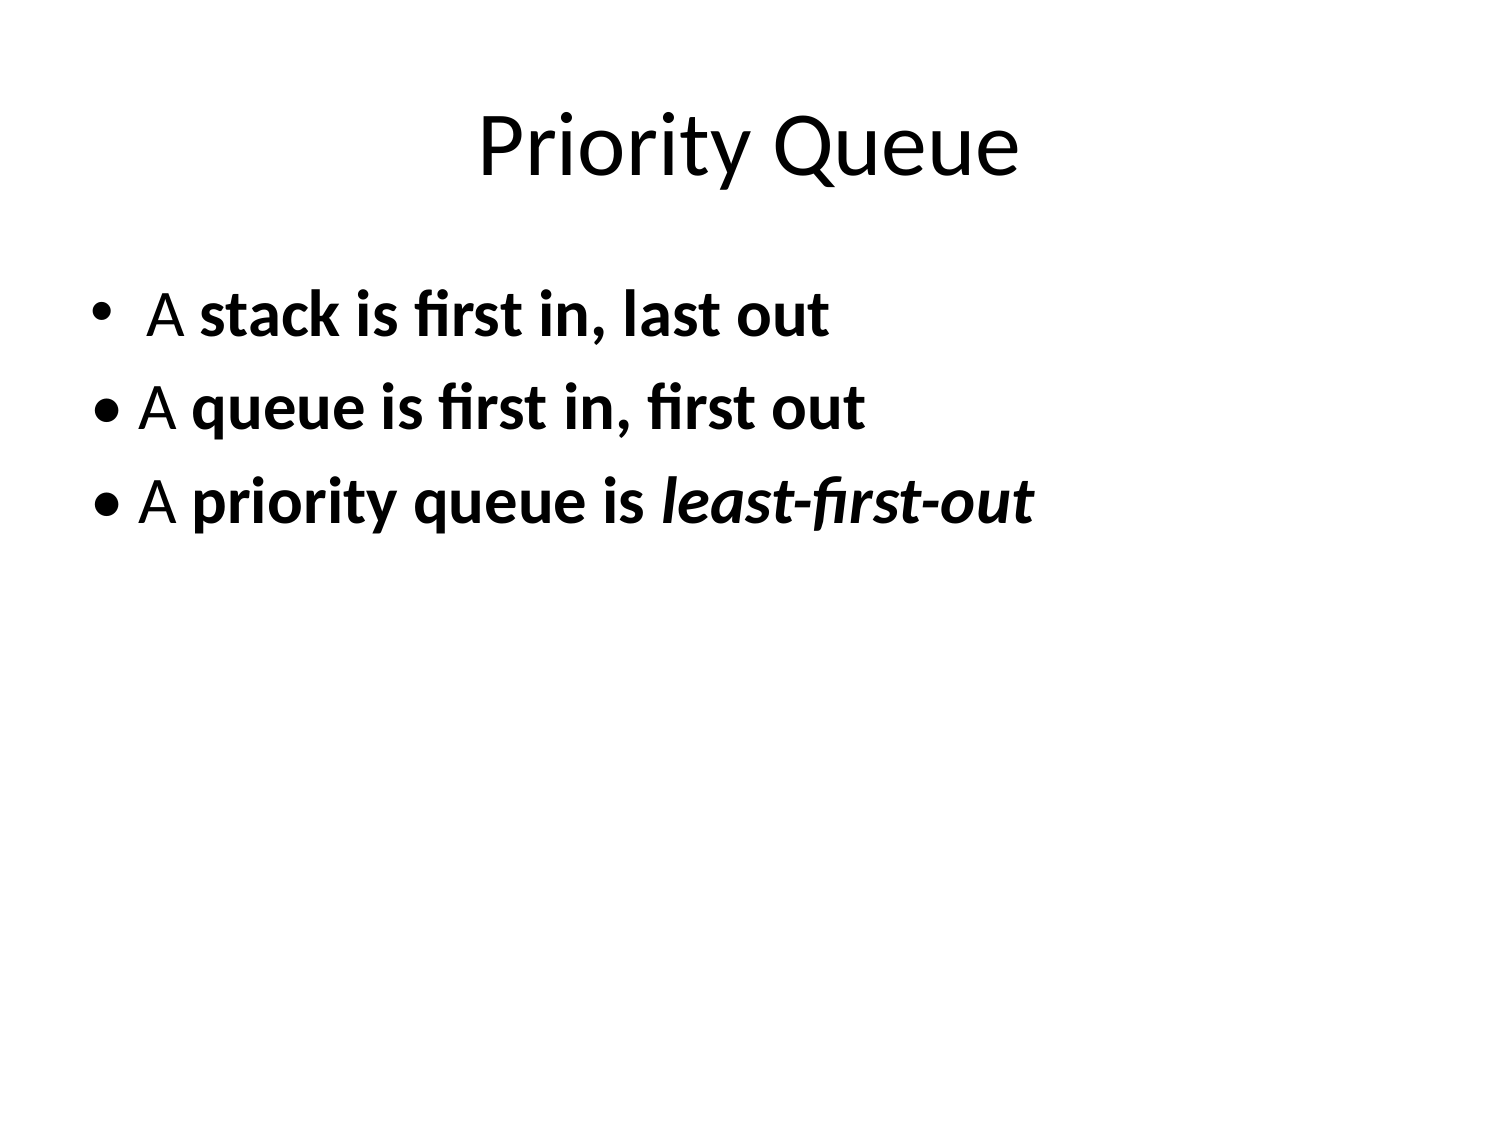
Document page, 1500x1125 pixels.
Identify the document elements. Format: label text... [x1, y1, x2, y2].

list A stack is first in, last out • A queue is first in, first out • A priority queue is least-first-out [75, 262, 1425, 1005]
title Priority Queue [75, 45, 1425, 233]
